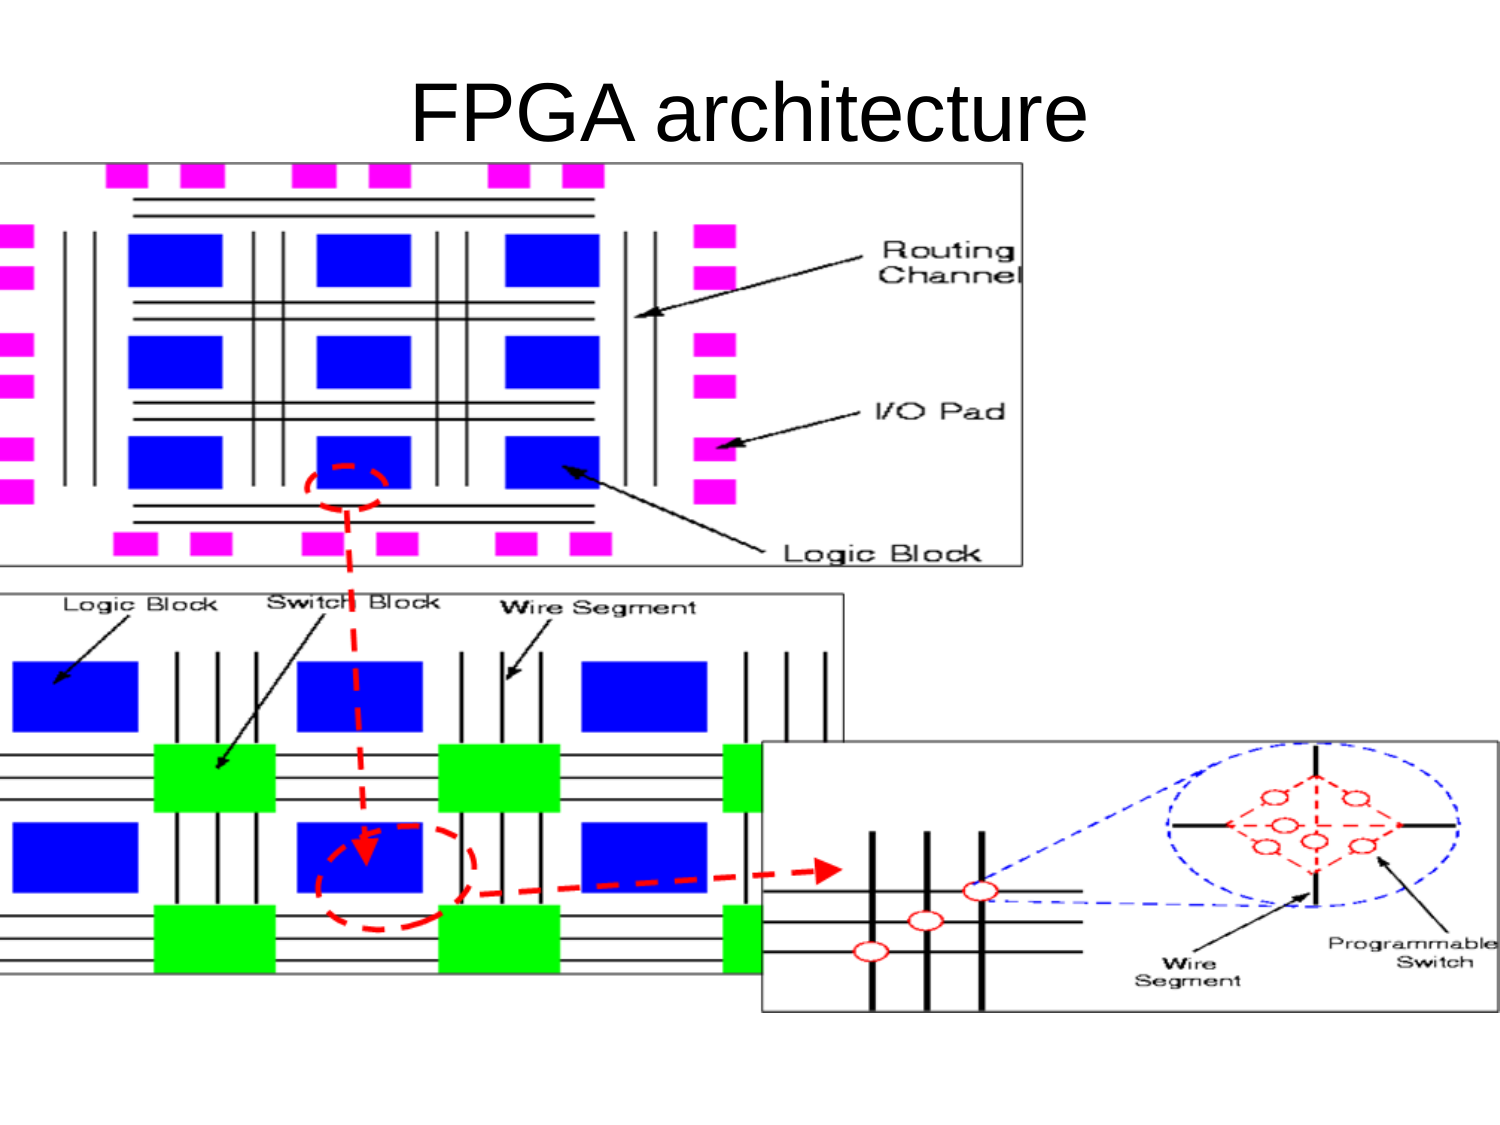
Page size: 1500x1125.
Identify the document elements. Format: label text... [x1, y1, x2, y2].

title FPGA architecture [75, 28, 1425, 160]
picture [0, 162, 1500, 1013]
